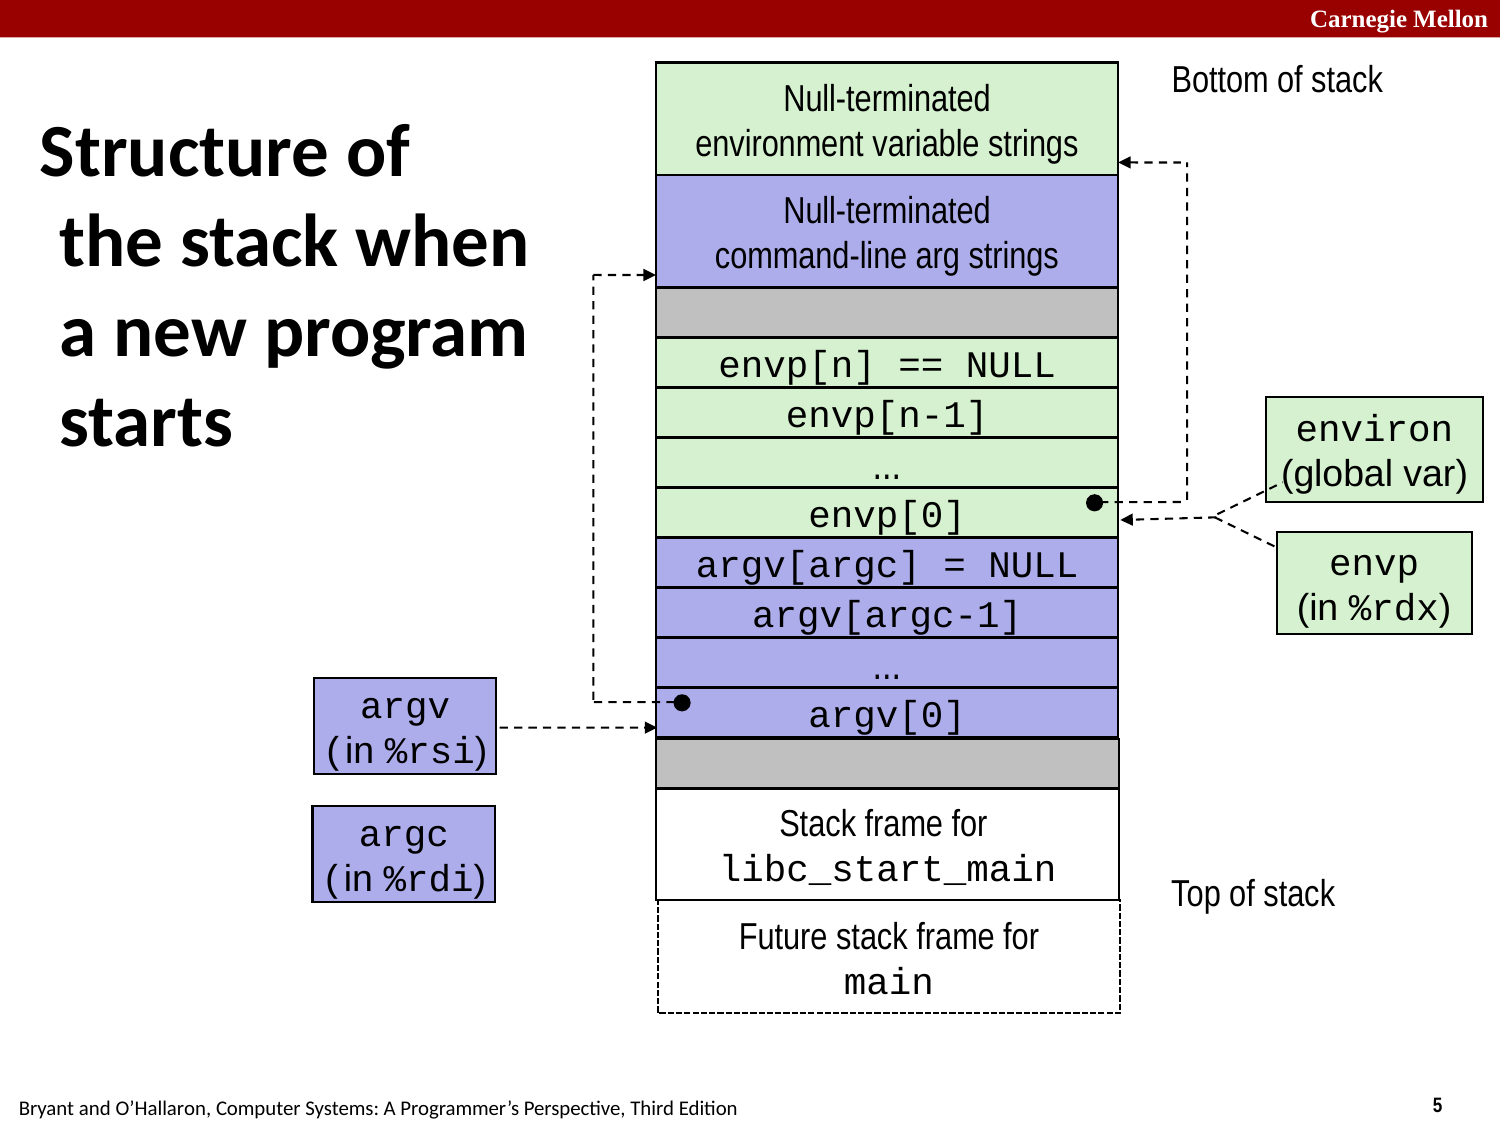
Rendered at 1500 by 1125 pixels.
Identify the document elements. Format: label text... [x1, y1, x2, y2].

text_box [1120, 513, 1139, 526]
text_box Stack frame for libc_start_main [656, 789, 1119, 901]
text_box envp[n-1] [655, 387, 1119, 437]
text_box envp[0] [655, 487, 1119, 537]
text_box argv[argc] = NULL [655, 537, 1119, 587]
text_box Future stack frame for main [657, 900, 1121, 1013]
text_box envp (in %rdx) [1276, 532, 1472, 634]
text_box [674, 695, 690, 711]
text_box argv[0] [655, 687, 1119, 738]
text_box ... [655, 437, 1119, 487]
text_box [644, 721, 658, 734]
text_box [637, 268, 656, 282]
text_box Bottom of stack [1156, 47, 1398, 108]
title Structure of the stack when a new program starts [24, 124, 560, 438]
text_box Null-terminated environment variable strings [655, 62, 1119, 174]
text_box [656, 738, 1119, 789]
text_box [1118, 156, 1136, 169]
text_box [655, 287, 1119, 337]
text_box Top of stack [1156, 861, 1351, 922]
text_box argc (in %rdi) [312, 806, 496, 902]
text_box argv[argc-1] [655, 587, 1119, 637]
text_box envp[n] == NULL [655, 337, 1119, 387]
text_box ... [655, 637, 1119, 687]
text_box environ (global var) [1266, 397, 1483, 502]
text_box Null-terminated command-line arg strings [655, 174, 1119, 287]
text_box [1087, 495, 1103, 511]
text_box argv (in %rsi) [313, 677, 497, 774]
